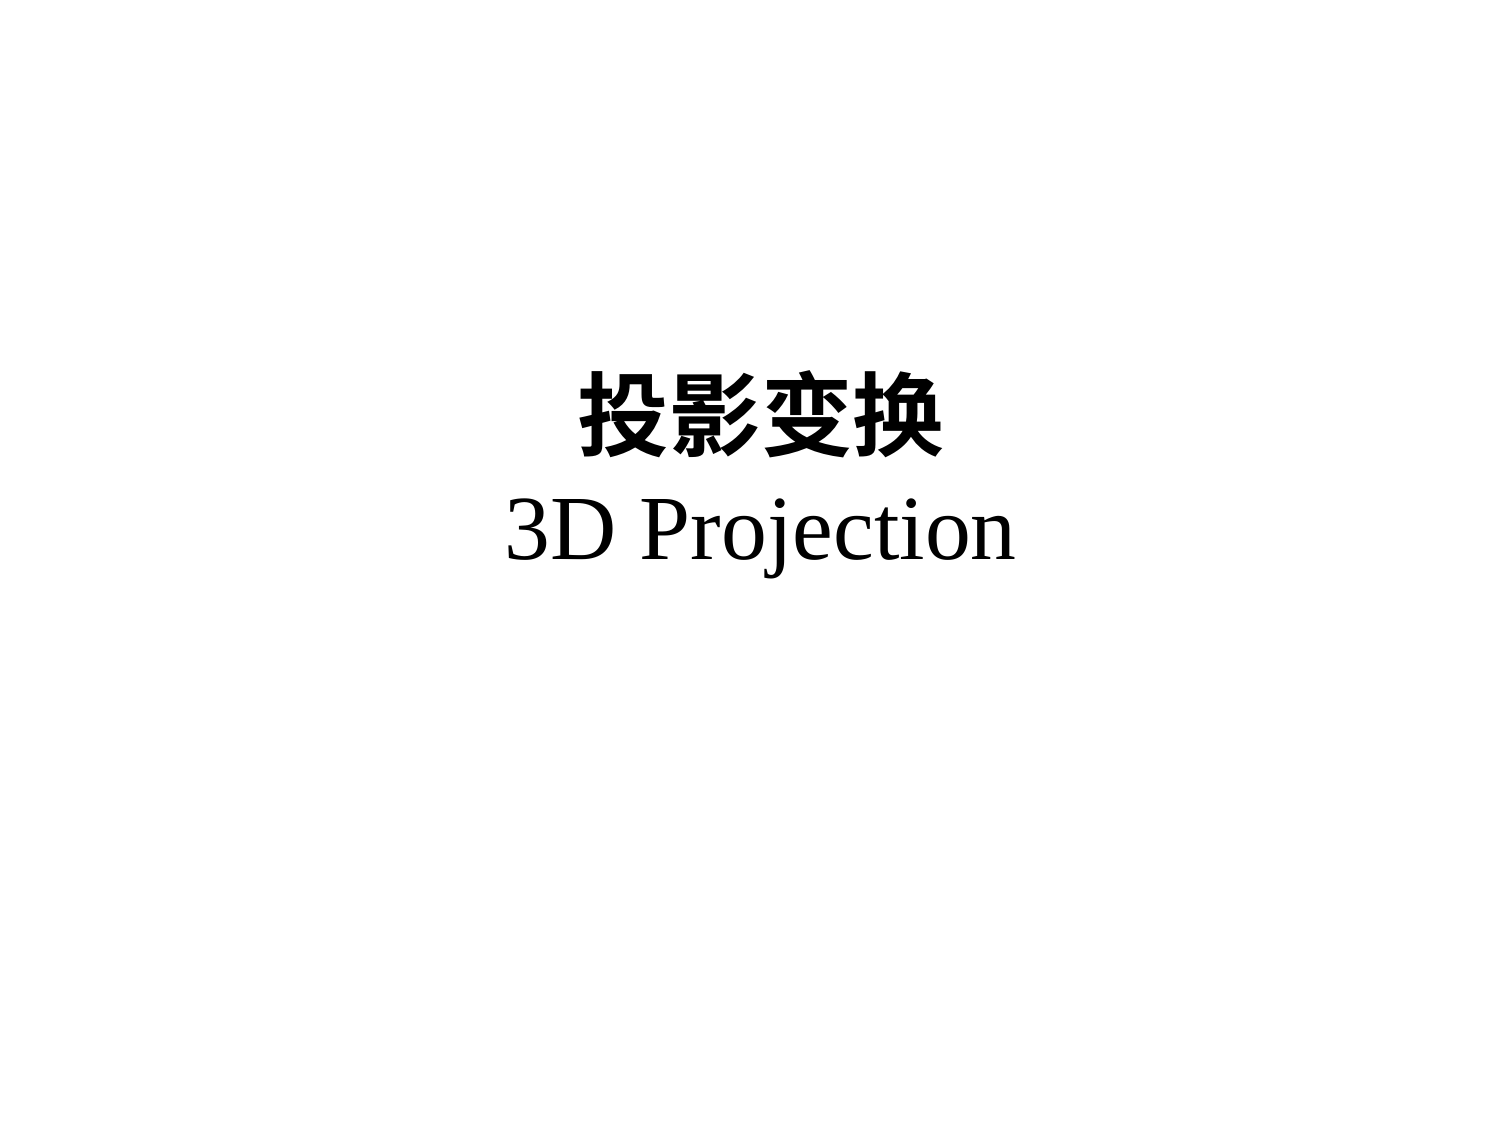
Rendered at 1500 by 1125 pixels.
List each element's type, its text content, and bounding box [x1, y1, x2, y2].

title 投影变换 3D Projection [123, 350, 1399, 592]
